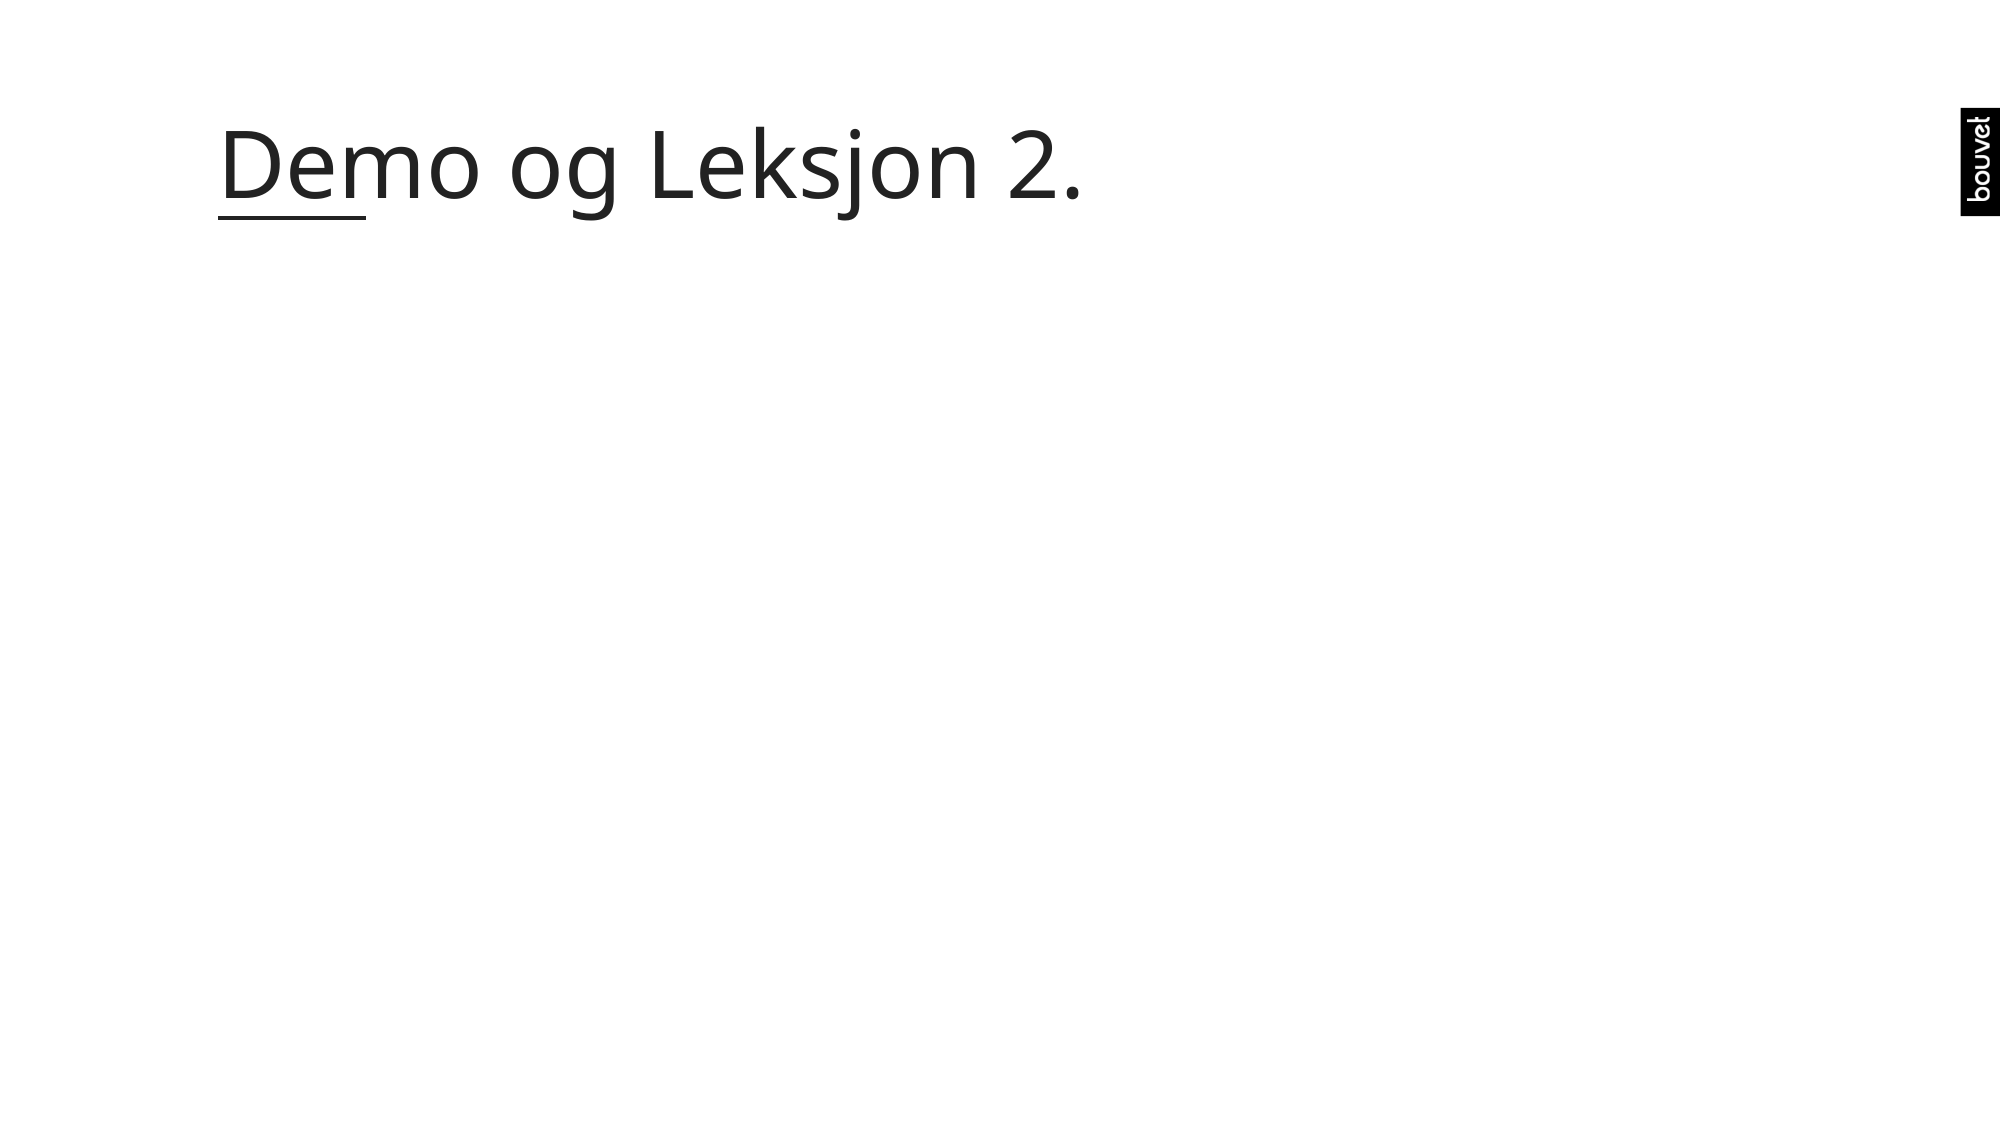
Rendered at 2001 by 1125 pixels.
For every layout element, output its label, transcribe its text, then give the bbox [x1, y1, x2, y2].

title Demo og Leksjon 2. [202, 59, 1856, 278]
